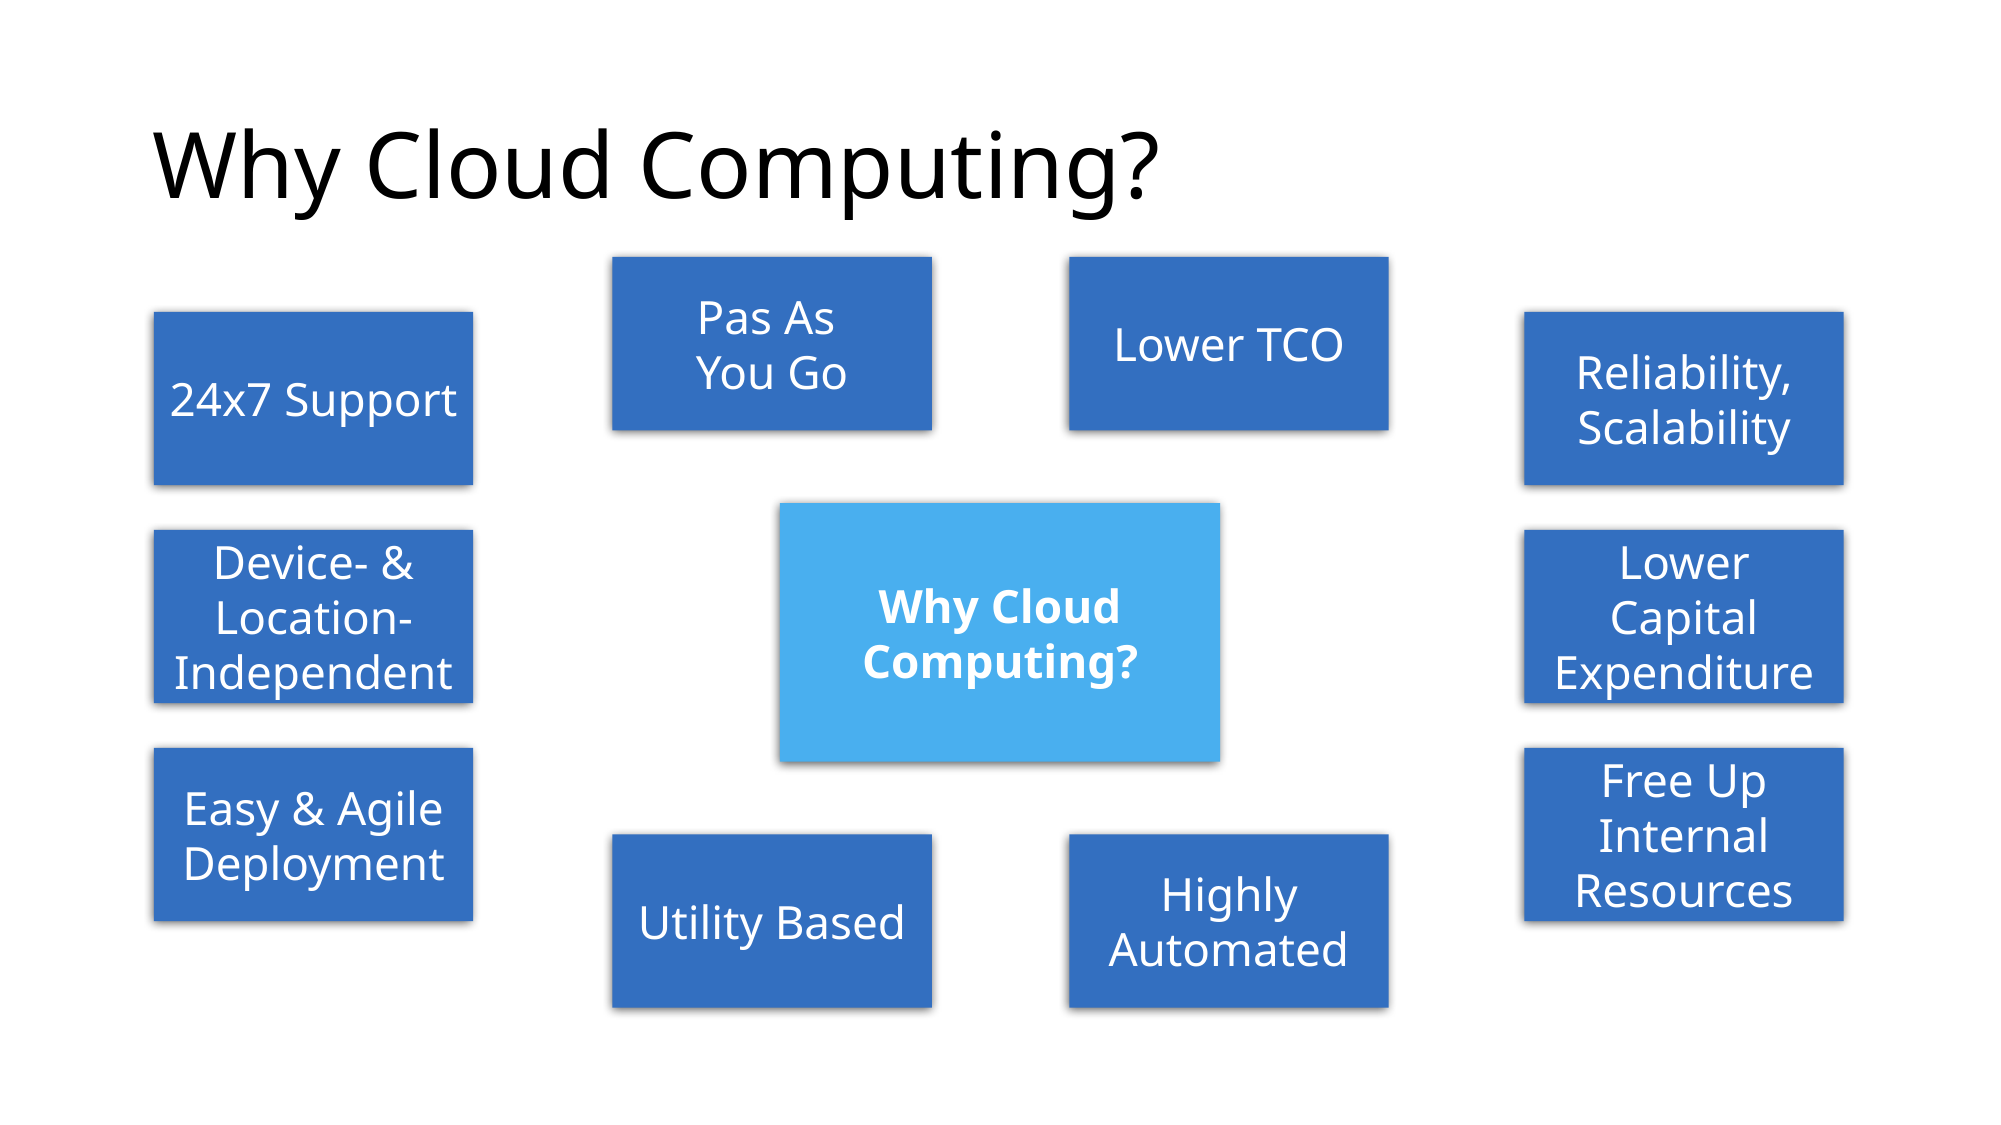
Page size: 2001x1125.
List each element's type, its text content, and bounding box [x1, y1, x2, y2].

text_box Lower Capital Expenditure [1524, 529, 1844, 704]
text_box Free Up Internal Resources [1524, 747, 1844, 922]
text_box Easy & Agile Deployment [153, 747, 474, 922]
text_box Reliability, Scalability [1524, 311, 1844, 486]
title Why Cloud Computing? [137, 59, 1863, 278]
text_box Highly Automated [1069, 834, 1389, 1008]
text_box Why Cloud Computing? [779, 503, 1221, 762]
text_box Utility Based [612, 834, 932, 1008]
text_box Lower TCO [1069, 256, 1389, 431]
text_box Pas As You Go [612, 256, 932, 431]
text_box Device- & Location-Independent [153, 529, 474, 704]
text_box 24x7 Support [153, 311, 474, 486]
